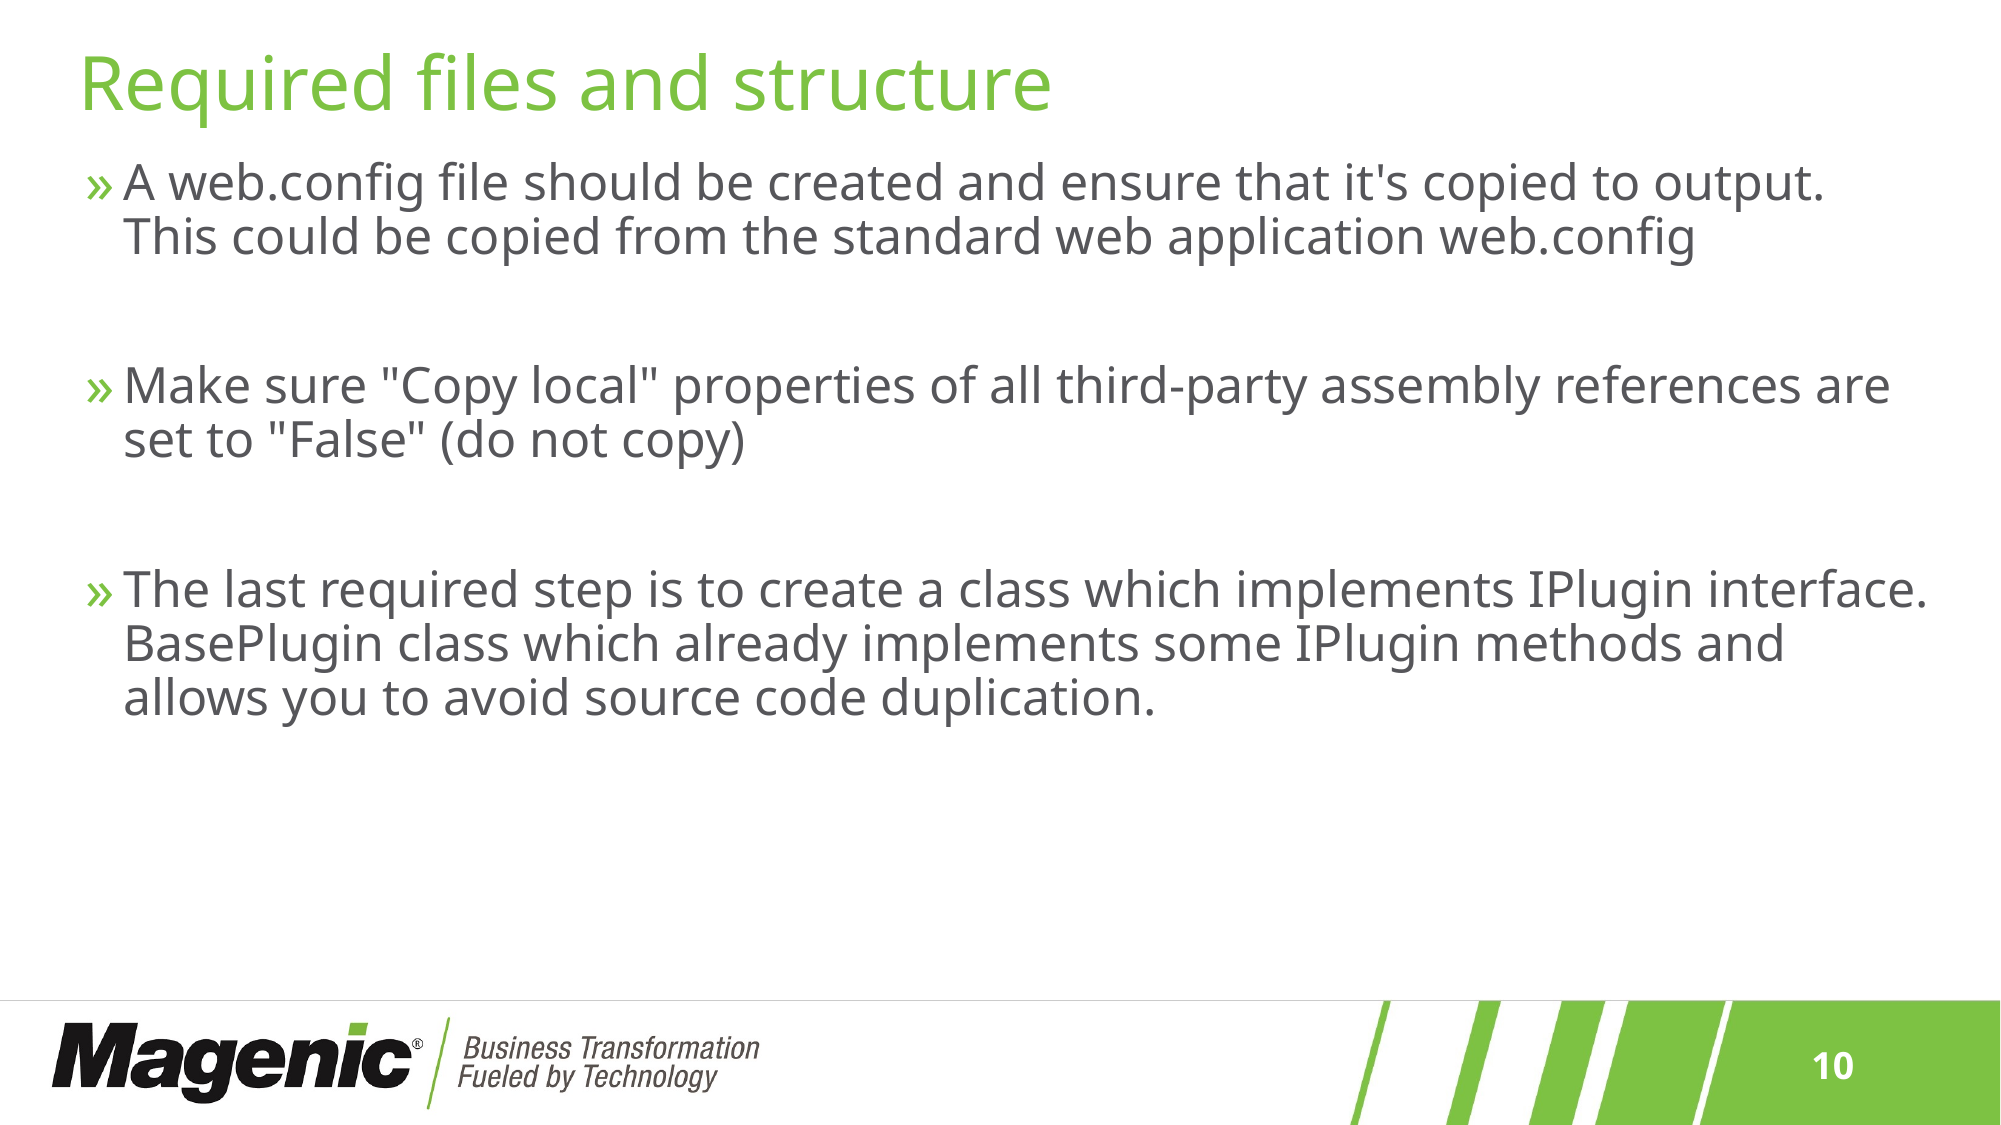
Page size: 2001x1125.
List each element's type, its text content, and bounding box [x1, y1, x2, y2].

title Required files and structure [63, 41, 1938, 131]
picture [0, 0, 2001, 1125]
list A web.config file should be created and ensure that it's copied to output. This could be copied from the standard web application web.config Make sure "Copy local" properties of all third-party assembly references are set to "False" (do not copy) The last required step is to create a class which implements IPlugin interface. BasePlugin class which already implements some IPlugin methods and allows you to avoid source code duplication. [70, 149, 1946, 997]
